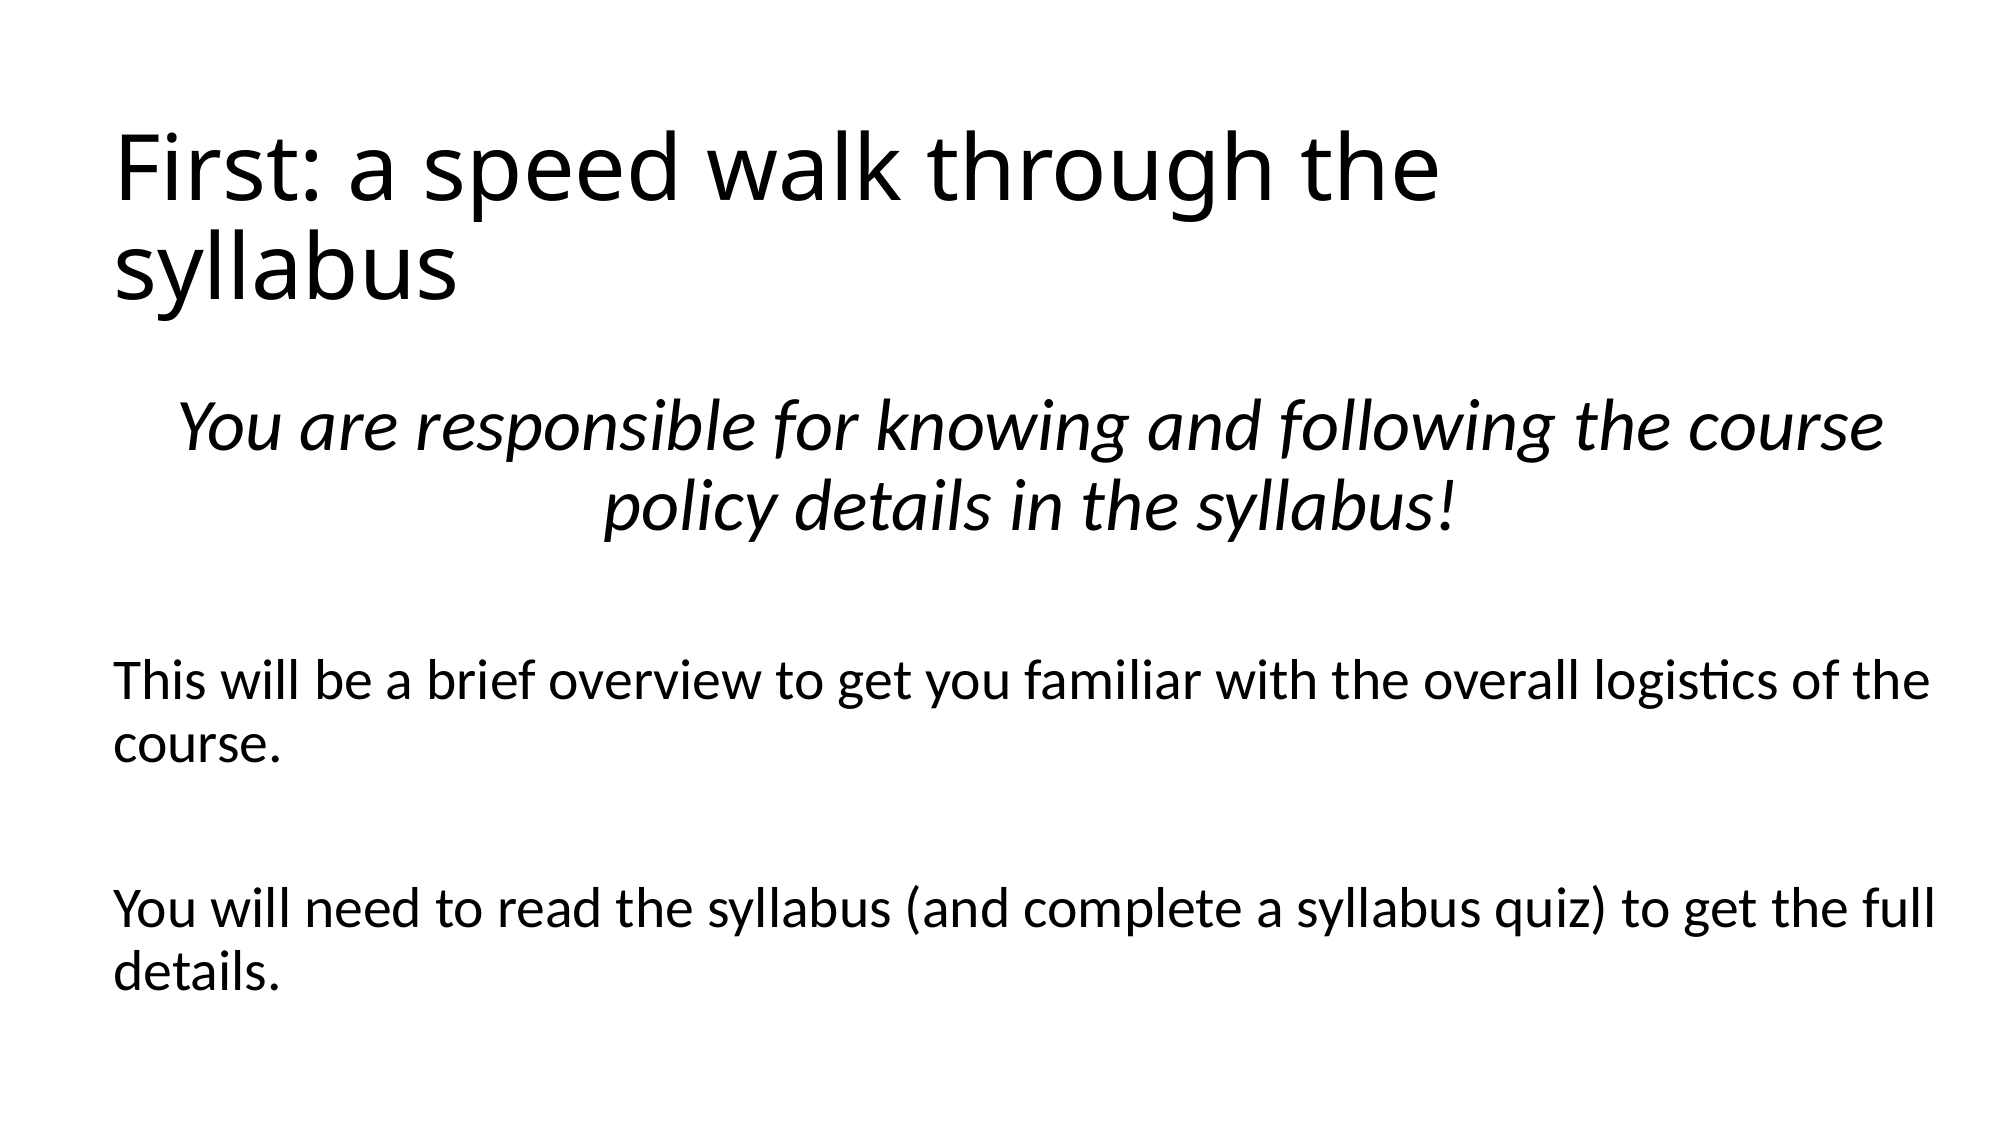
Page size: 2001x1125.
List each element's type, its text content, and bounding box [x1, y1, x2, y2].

title First: a speed walk through the syllabus [98, 111, 1824, 289]
list You are responsible for knowing and following the course policy details in the syllabus! This will be a brief overview to get you familiar with the overall logistics of the course. You will need to read the syllabus (and complete a syllabus quiz) to get the full details. [98, 289, 1965, 1013]
